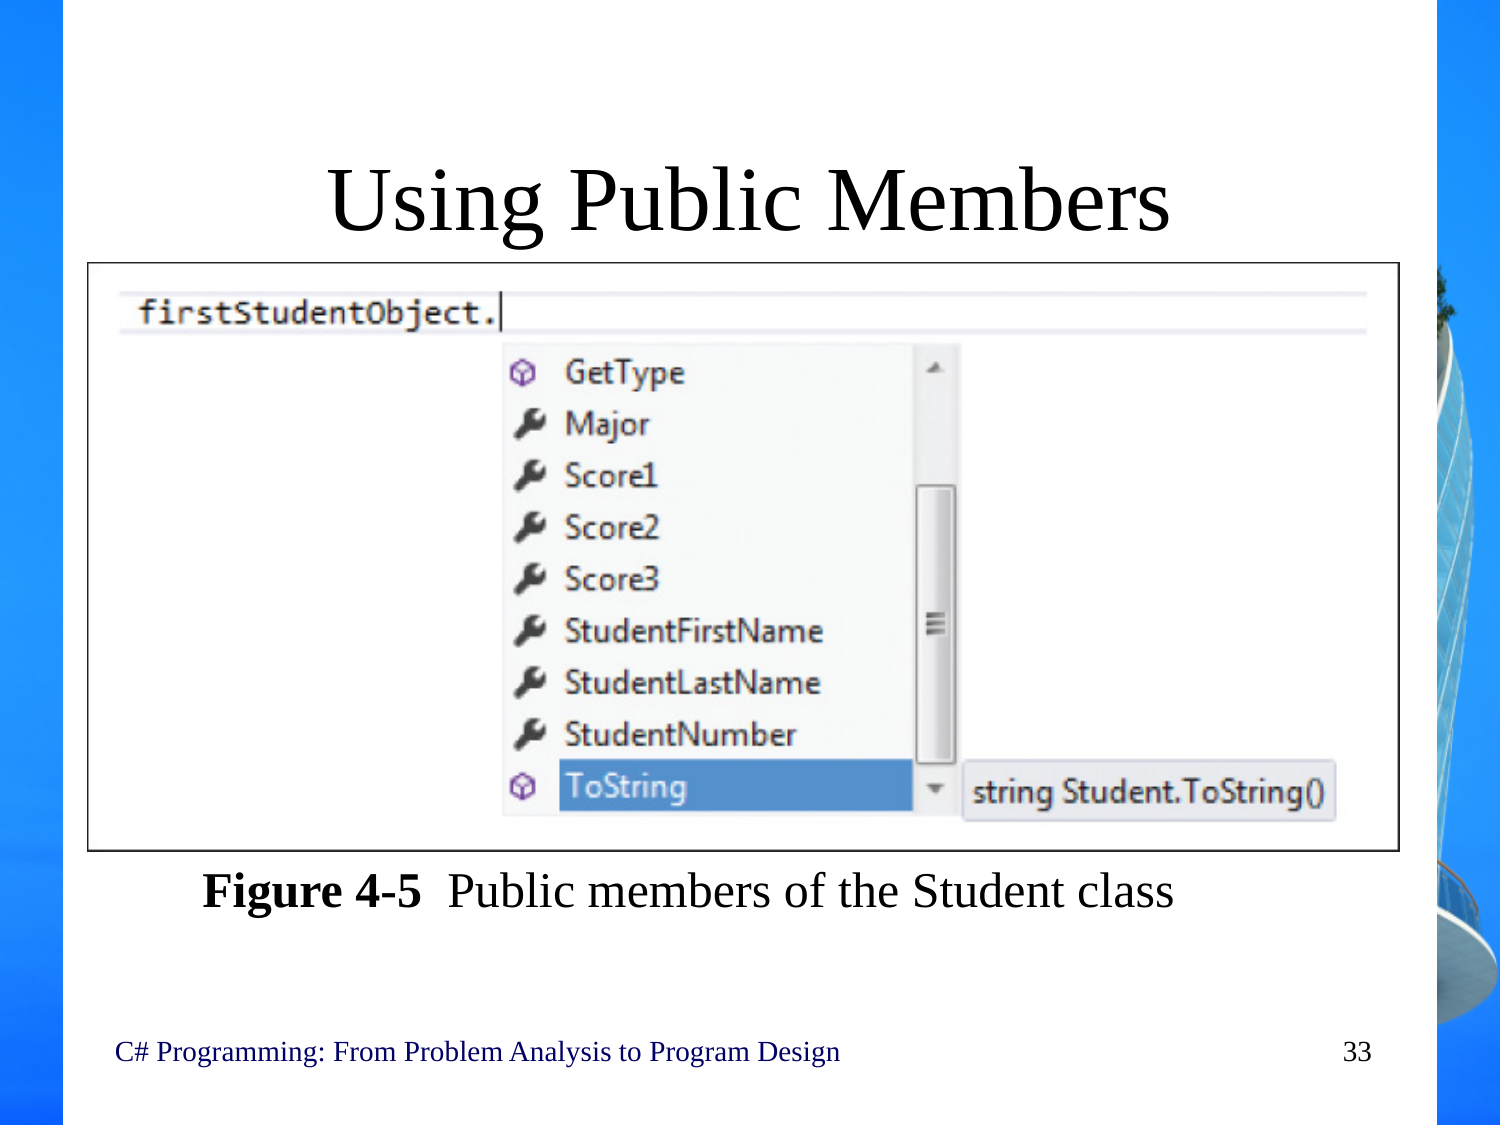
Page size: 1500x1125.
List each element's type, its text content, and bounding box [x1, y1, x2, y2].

footer C# Programming: From Problem Analysis to Program Design [99, 1024, 988, 1101]
picture [0, 0, 63, 1125]
slide_number 33 [1074, 1024, 1388, 1101]
picture [1437, 0, 1500, 1125]
text_box Figure 4-5 Public members of the Student class [187, 861, 1388, 925]
picture [87, 262, 1401, 853]
title Using Public Members [112, 99, 1388, 260]
